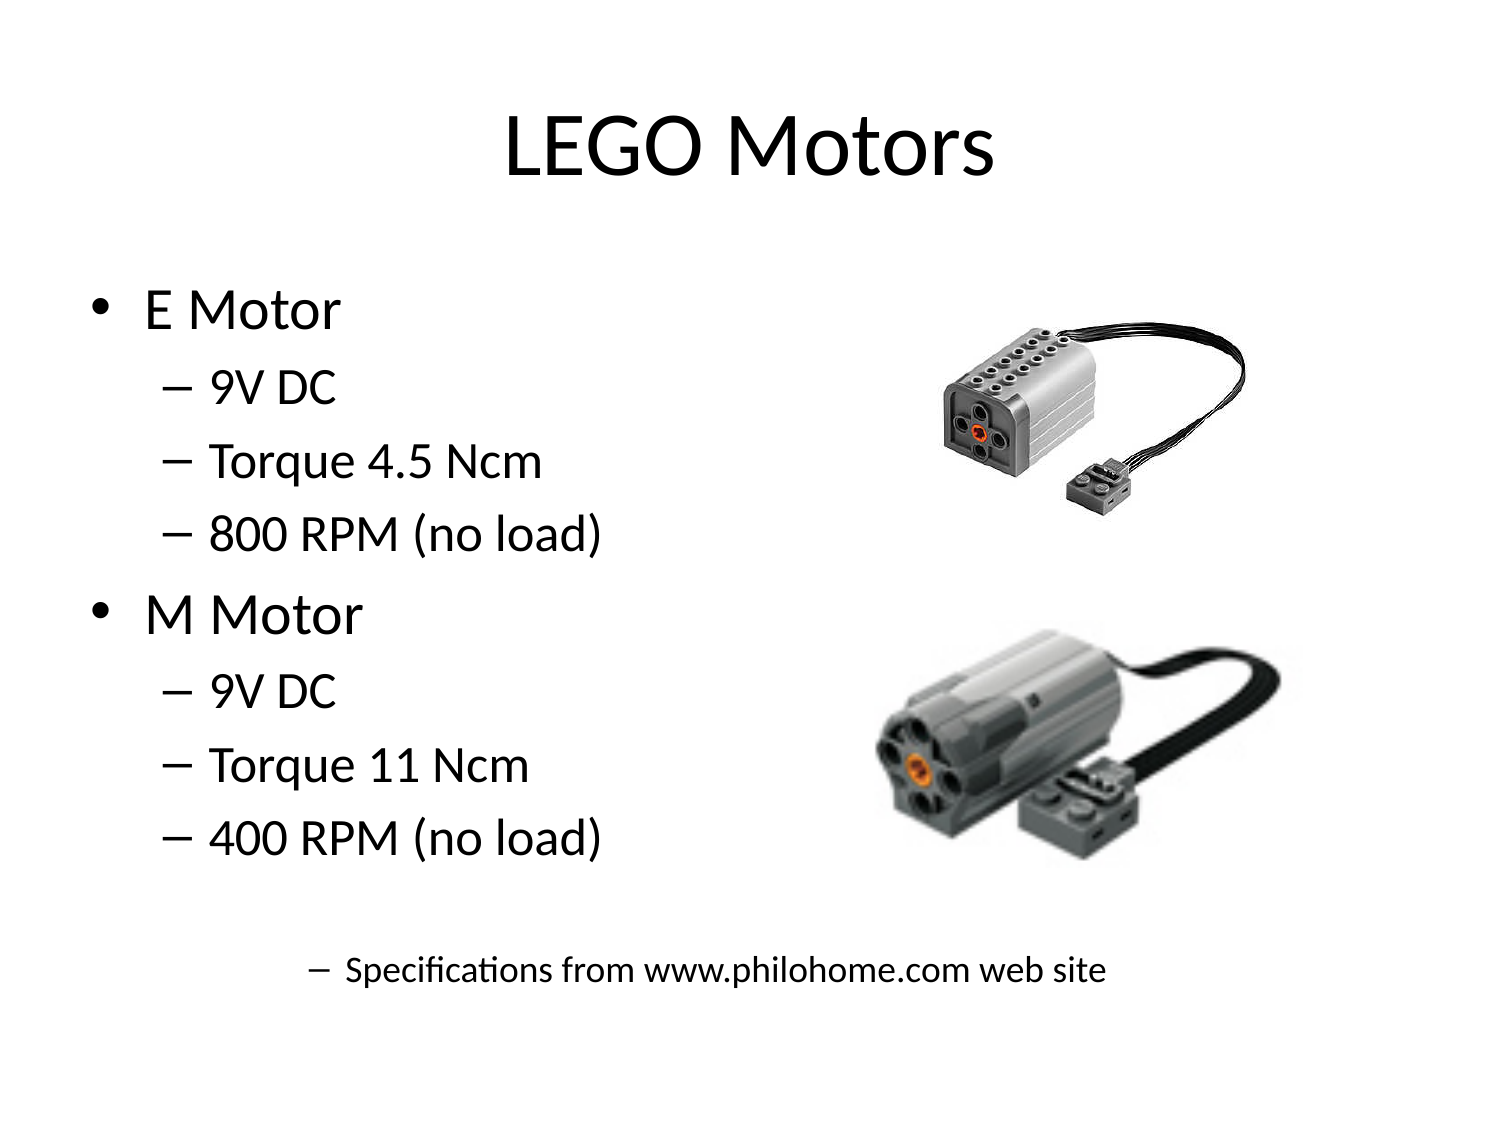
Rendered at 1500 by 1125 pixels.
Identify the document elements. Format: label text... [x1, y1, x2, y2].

picture [937, 262, 1251, 576]
picture [849, 619, 1310, 868]
title LEGO Motors [75, 45, 1425, 233]
list E Motor 9V DC Torque 4.5 Ncm 800 RPM (no load) M Motor 9V DC Torque 11 Ncm 400 RPM (no load) Specifications from www.philohome.com web site [75, 262, 1425, 1005]
